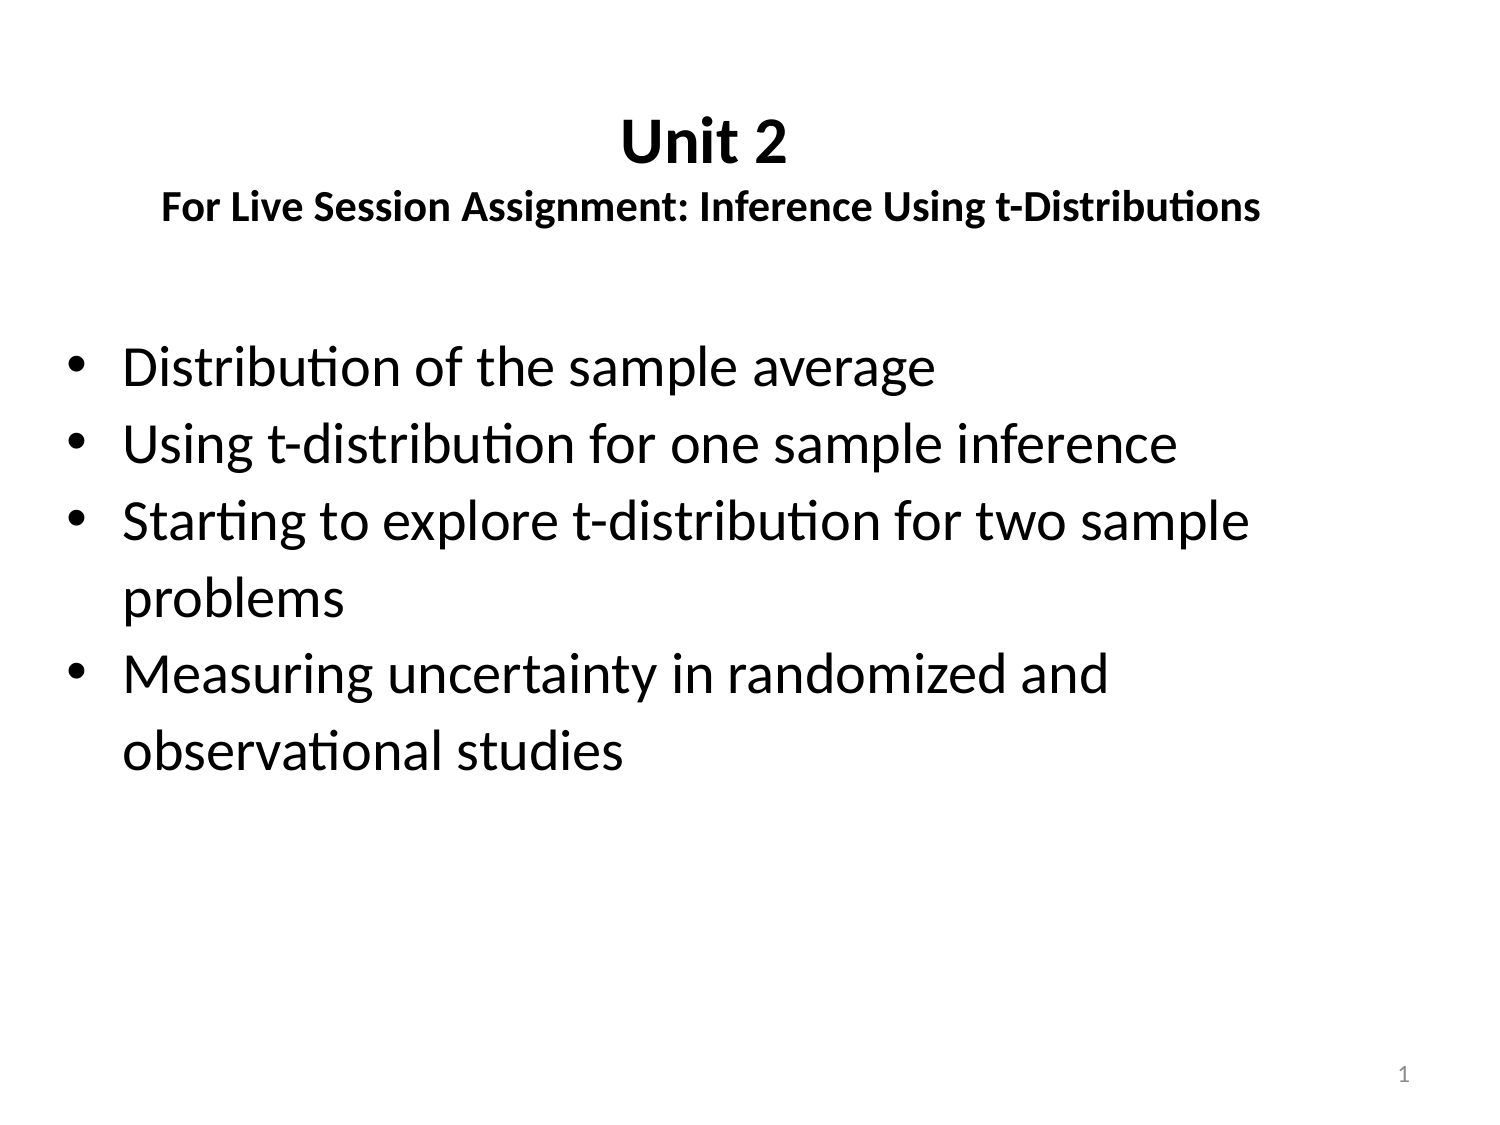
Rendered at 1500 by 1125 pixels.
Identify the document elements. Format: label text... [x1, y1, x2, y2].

slide_number 1 [1074, 1042, 1425, 1103]
list Distribution of the sample average Using t-distribution for one sample inference Starting to explore t-distribution for two sample problems Measuring uncertainty in randomized and observational studies [51, 313, 1427, 943]
title Unit 2 For Live Session Assignment: Inference Using t-Distributions [67, 89, 1357, 238]
